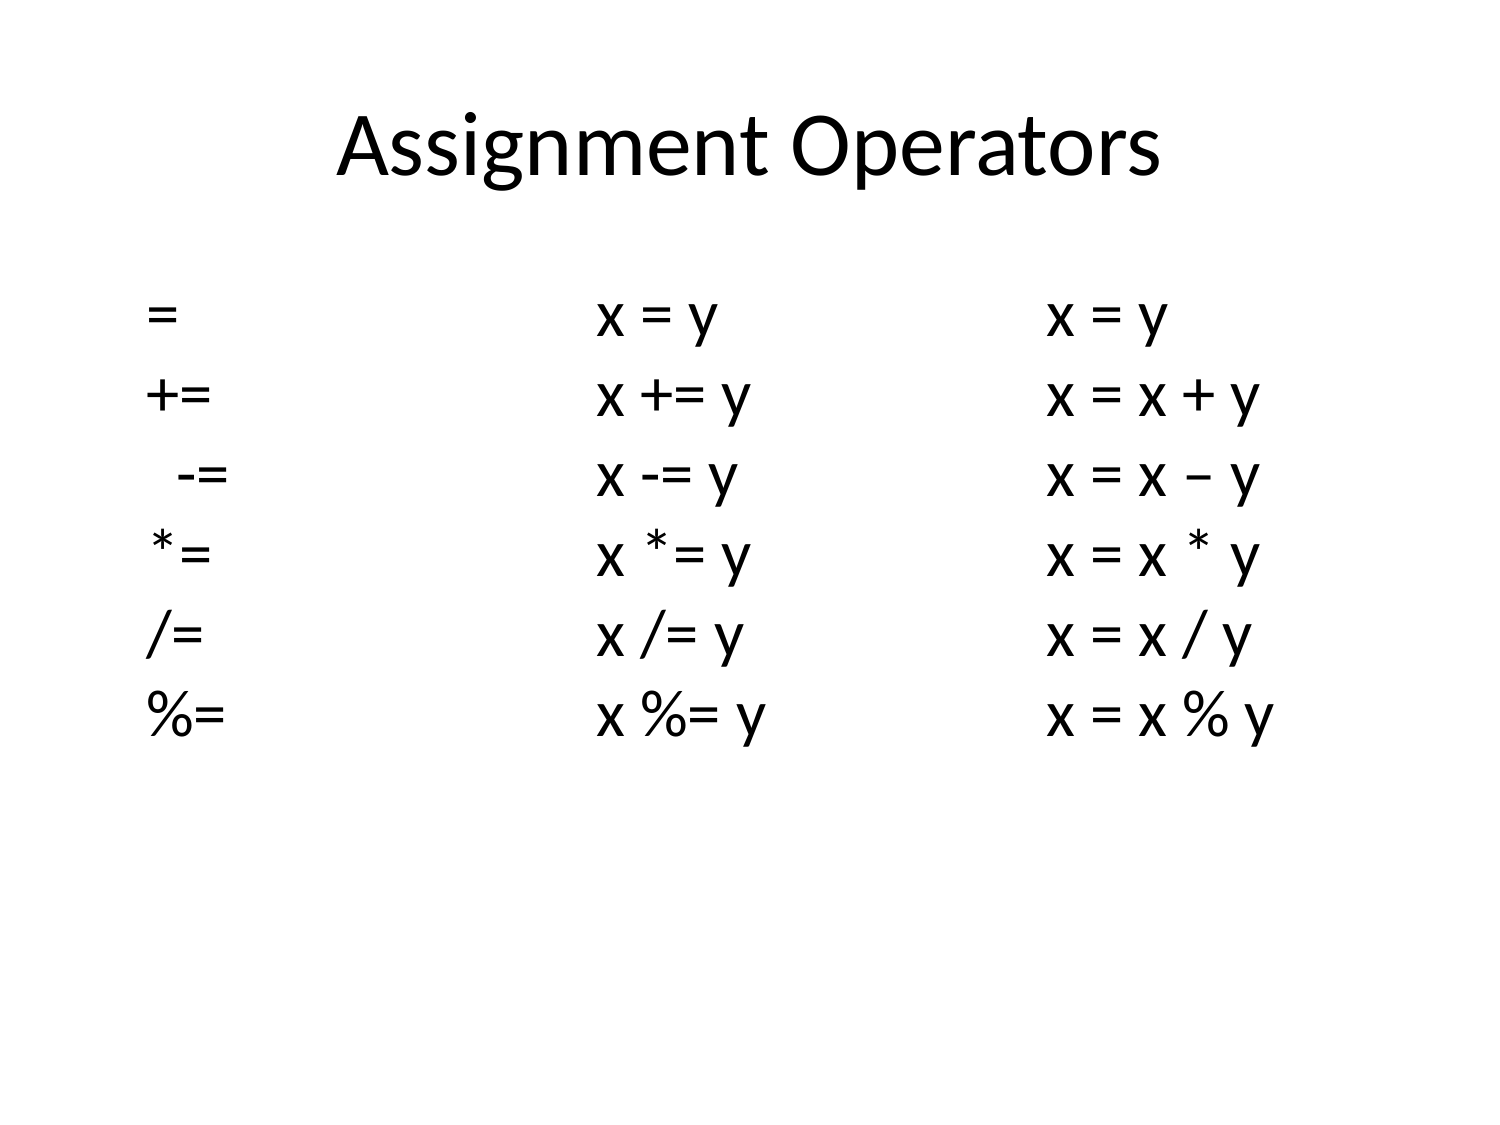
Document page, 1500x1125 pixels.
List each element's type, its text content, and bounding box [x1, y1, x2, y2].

title Assignment Operators [75, 45, 1425, 233]
list = x = y x = y += x += y x = x + y -= x -= y x = x – y *= x *= y x = x * y /= x /= y x = x / y %= x %= y x = x % y [75, 262, 1425, 1005]
